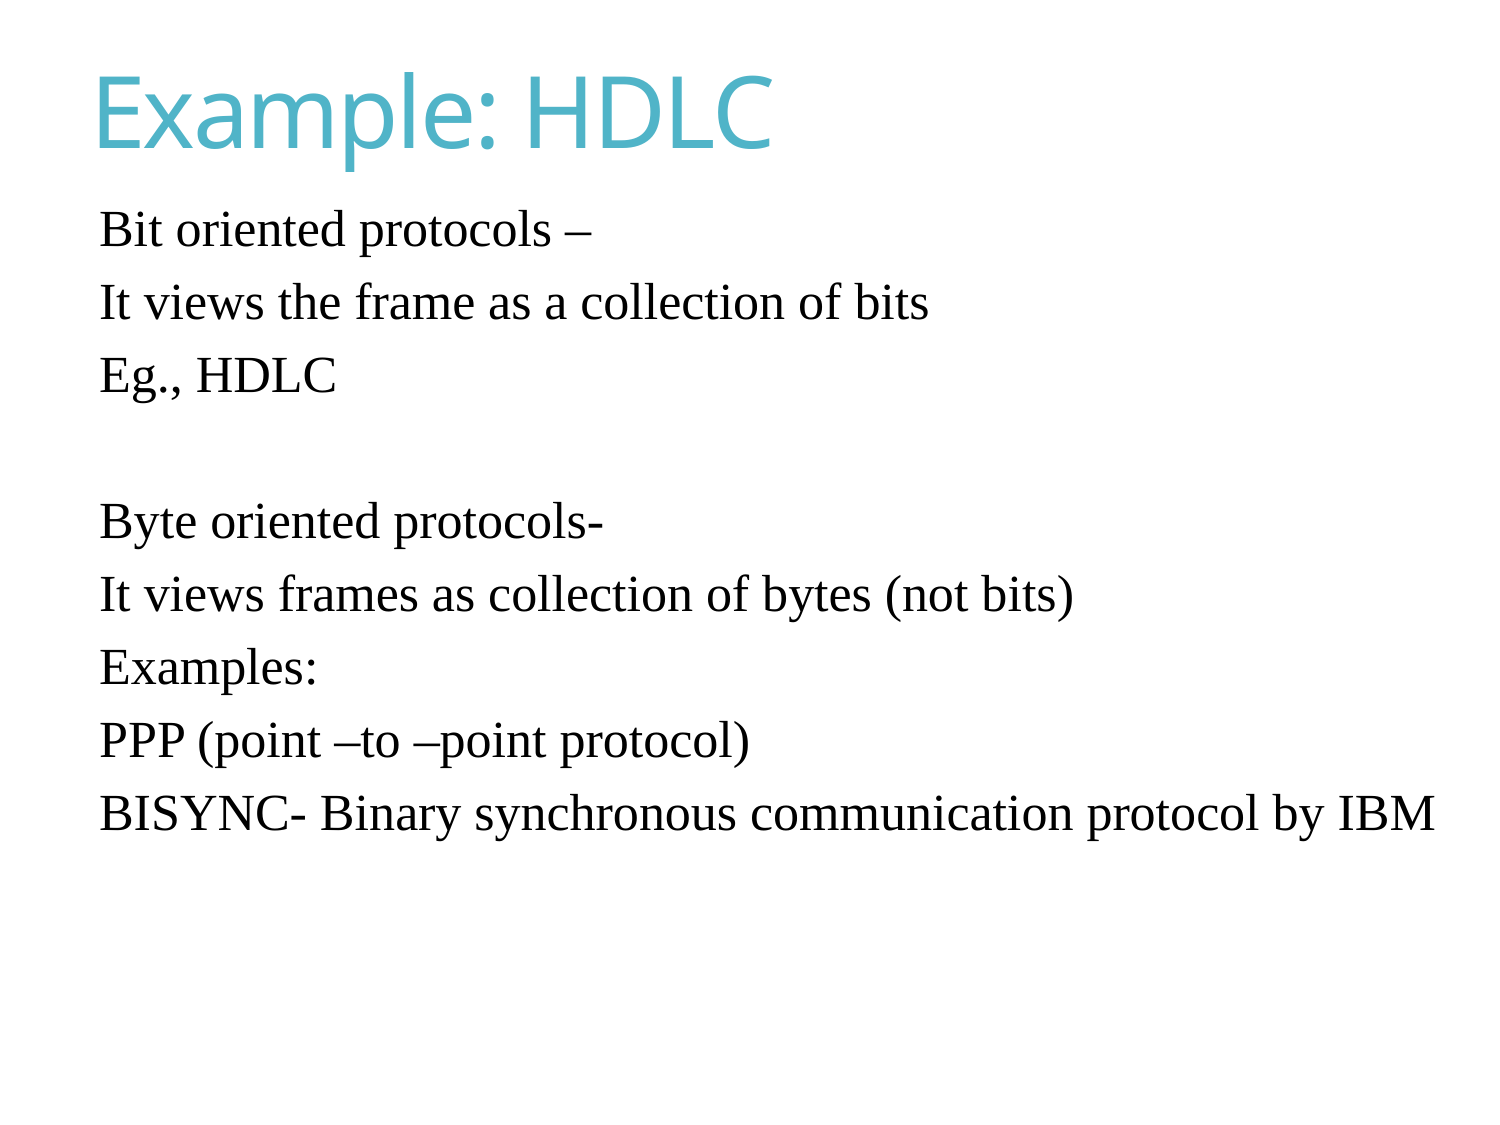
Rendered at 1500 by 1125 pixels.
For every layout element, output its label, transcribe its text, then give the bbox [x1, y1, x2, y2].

title Example: HDLC [75, 45, 1425, 188]
text_box Bit oriented protocols – It views the frame as a collection of bits Eg., HDLC Byte oriented protocols- It views frames as collection of bytes (not bits) Examples: PPP (point –to –point protocol) BISYNC- Binary synchronous communication protocol by IBM [84, 187, 1500, 1075]
